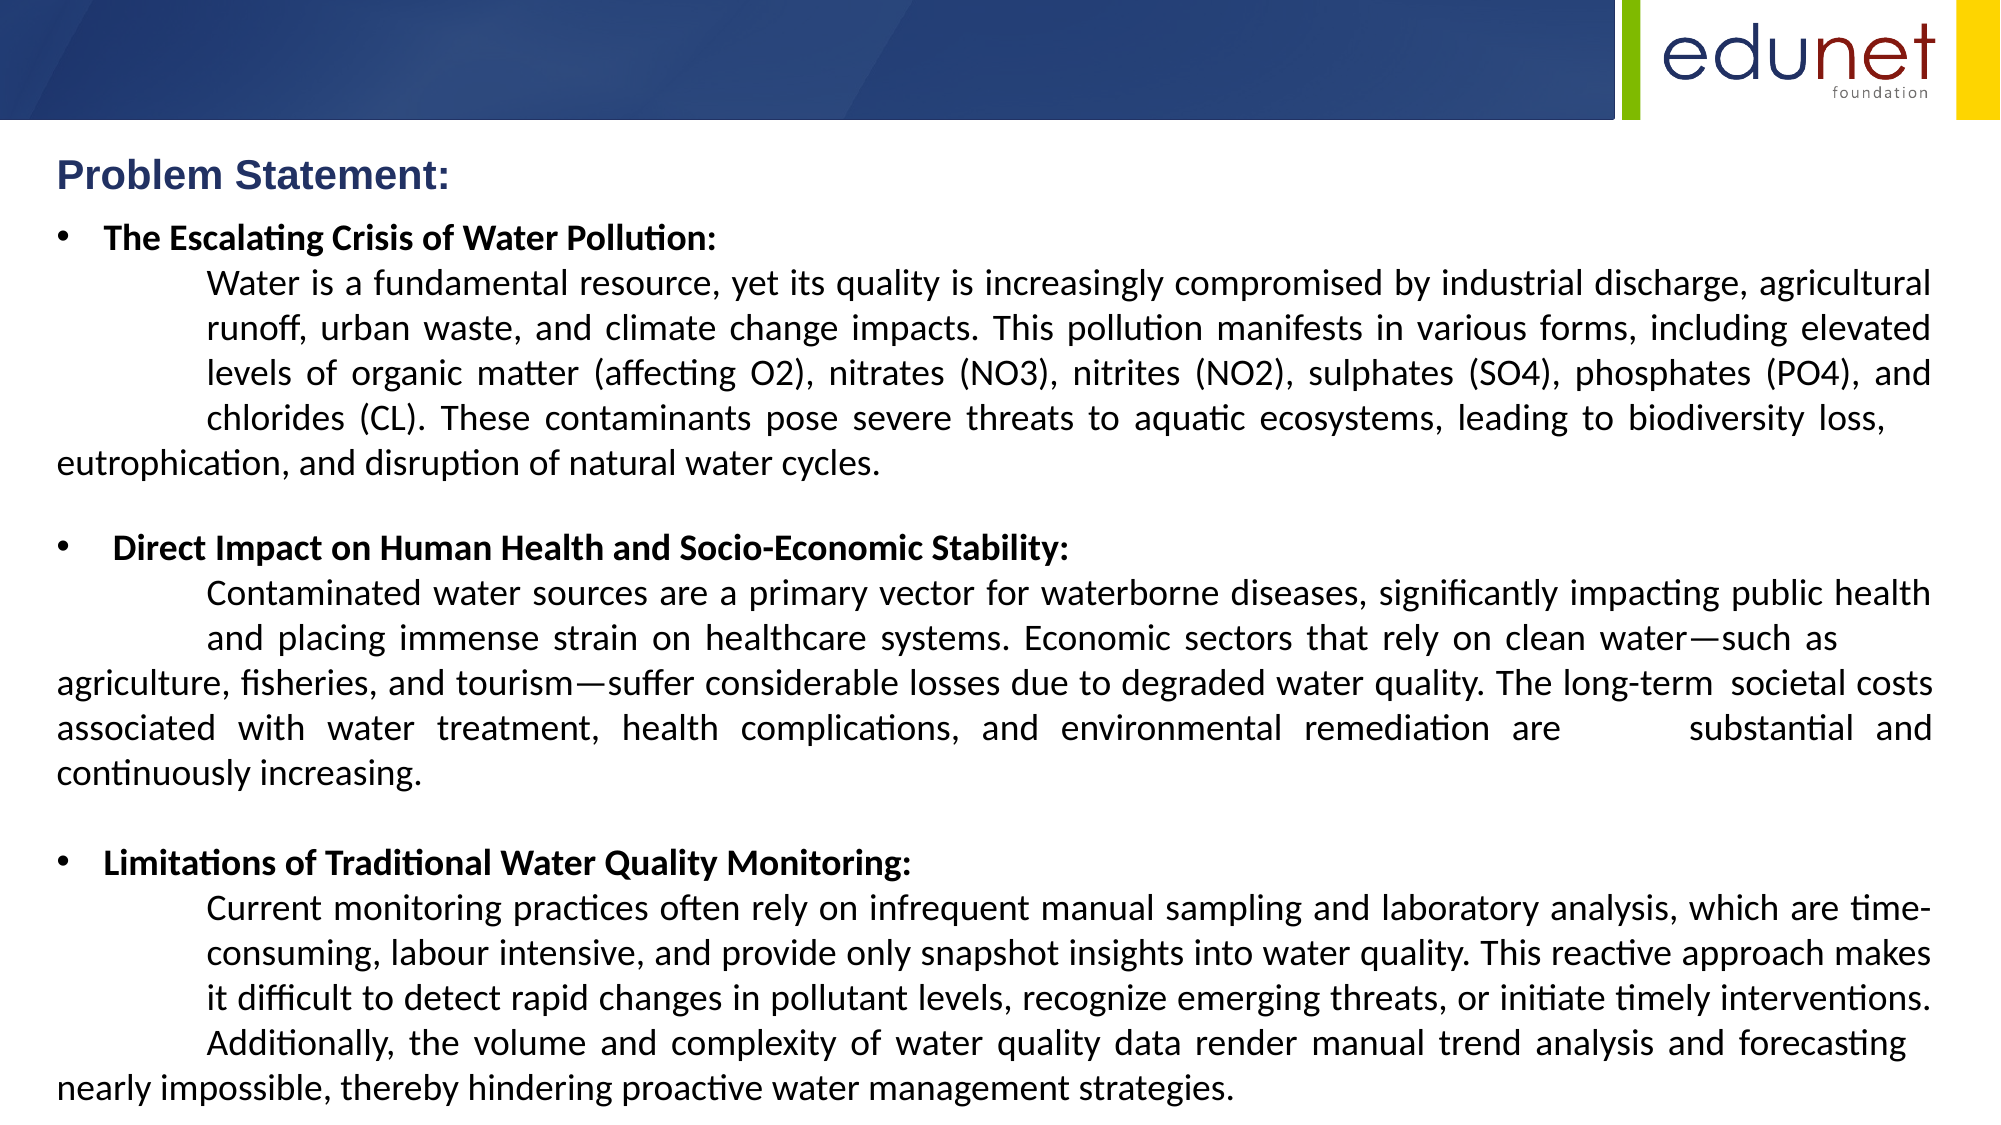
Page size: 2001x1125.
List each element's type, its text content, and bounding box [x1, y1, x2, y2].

text_box The Escalating Crisis of Water Pollution: Water is a fundamental resource, yet its quality is increasingly compromised by industrial discharge, agricultural runoff, urban waste, and climate change impacts. This pollution manifests in various forms, including elevated levels of organic matter (affecting O2), nitrates (NO3), nitrites (NO2), sulphates (SO4), phosphates (PO4), and chlorides (CL). These contaminants pose severe threats to aquatic ecosystems, leading to biodiversity loss, eutrophication, and disruption of natural water cycles. Direct Impact on Human Health and Socio-Economic Stability: Contaminated water sources are a primary vector for waterborne diseases, significantly impacting public health and placing immense strain on healthcare systems. Economic sectors that rely on clean water—such as agriculture, fisheries, and tourism—suffer considerable losses due to degraded water quality. The long-term societal costs associated with water treatment, health complications, and environmental remediation are substantial and continuously increasing. Limitations of Traditional Water Quality Monitoring: Current monitoring practices often rely on infrequent manual sampling and laboratory analysis, which are time- consuming, labour intensive, and provide only snapshot insights into water quality. This reactive approach makes it difficult to detect rapid changes in pollutant levels, recognize emerging threats, or initiate timely interventions. Additionally, the volume and complexity of water quality data render manual trend analysis and forecasting nearly impossible, thereby hindering proactive water management strategies. [41, 205, 1949, 1116]
text_box Problem Statement: [41, 140, 1043, 205]
picture [1652, 12, 1948, 108]
